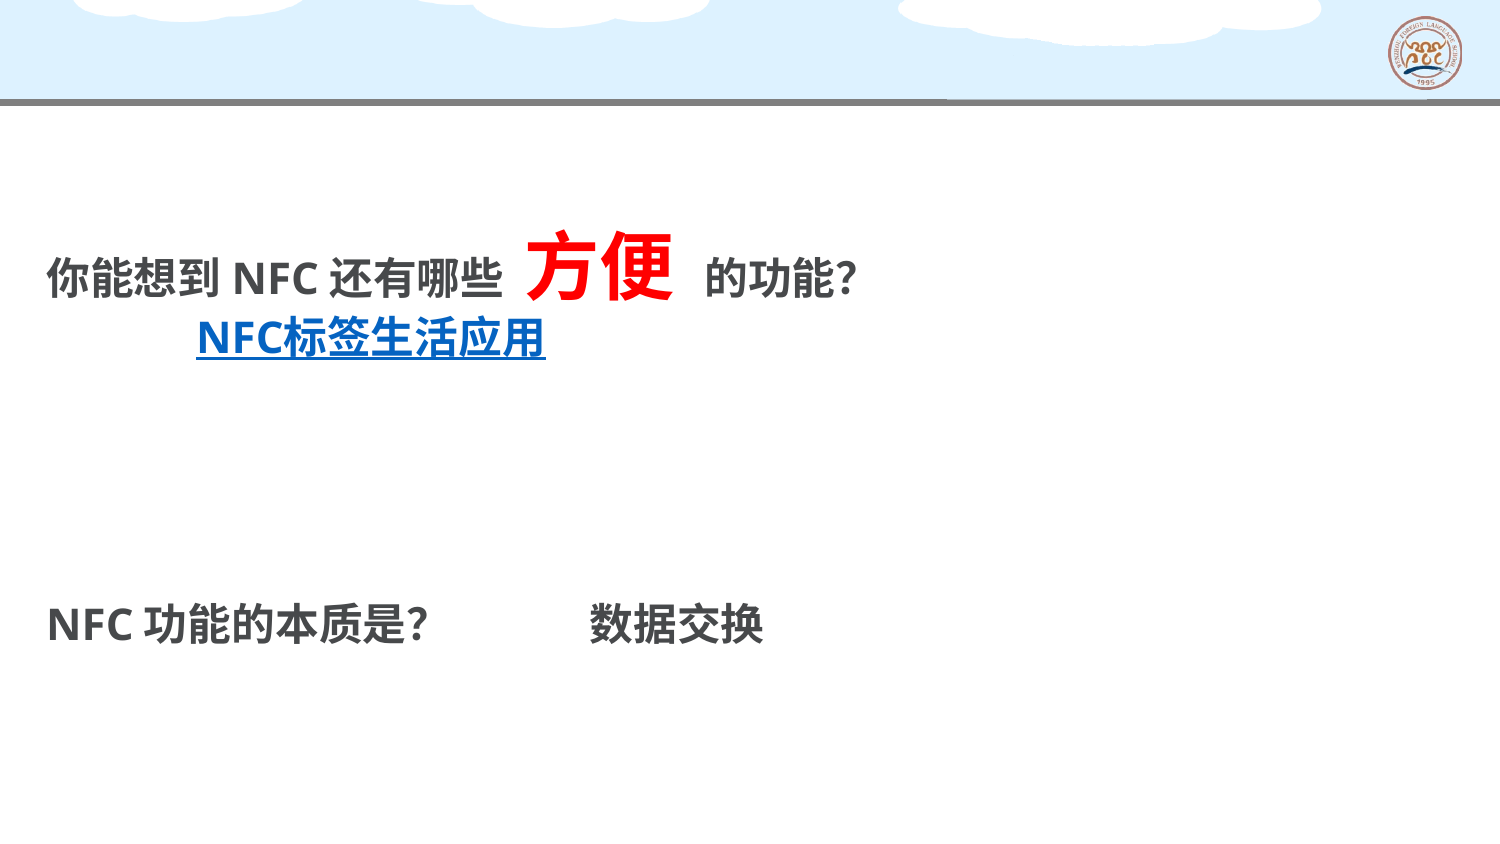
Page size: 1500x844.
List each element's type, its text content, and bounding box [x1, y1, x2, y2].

picture [0, 0, 1500, 106]
title 你能想到NFC还有哪些 方便 的功能？ NFC标签生活应用 [38, 126, 996, 466]
text_box 数据交换 [582, 574, 1500, 672]
text_box NFC功能的本质是？ [38, 574, 582, 672]
